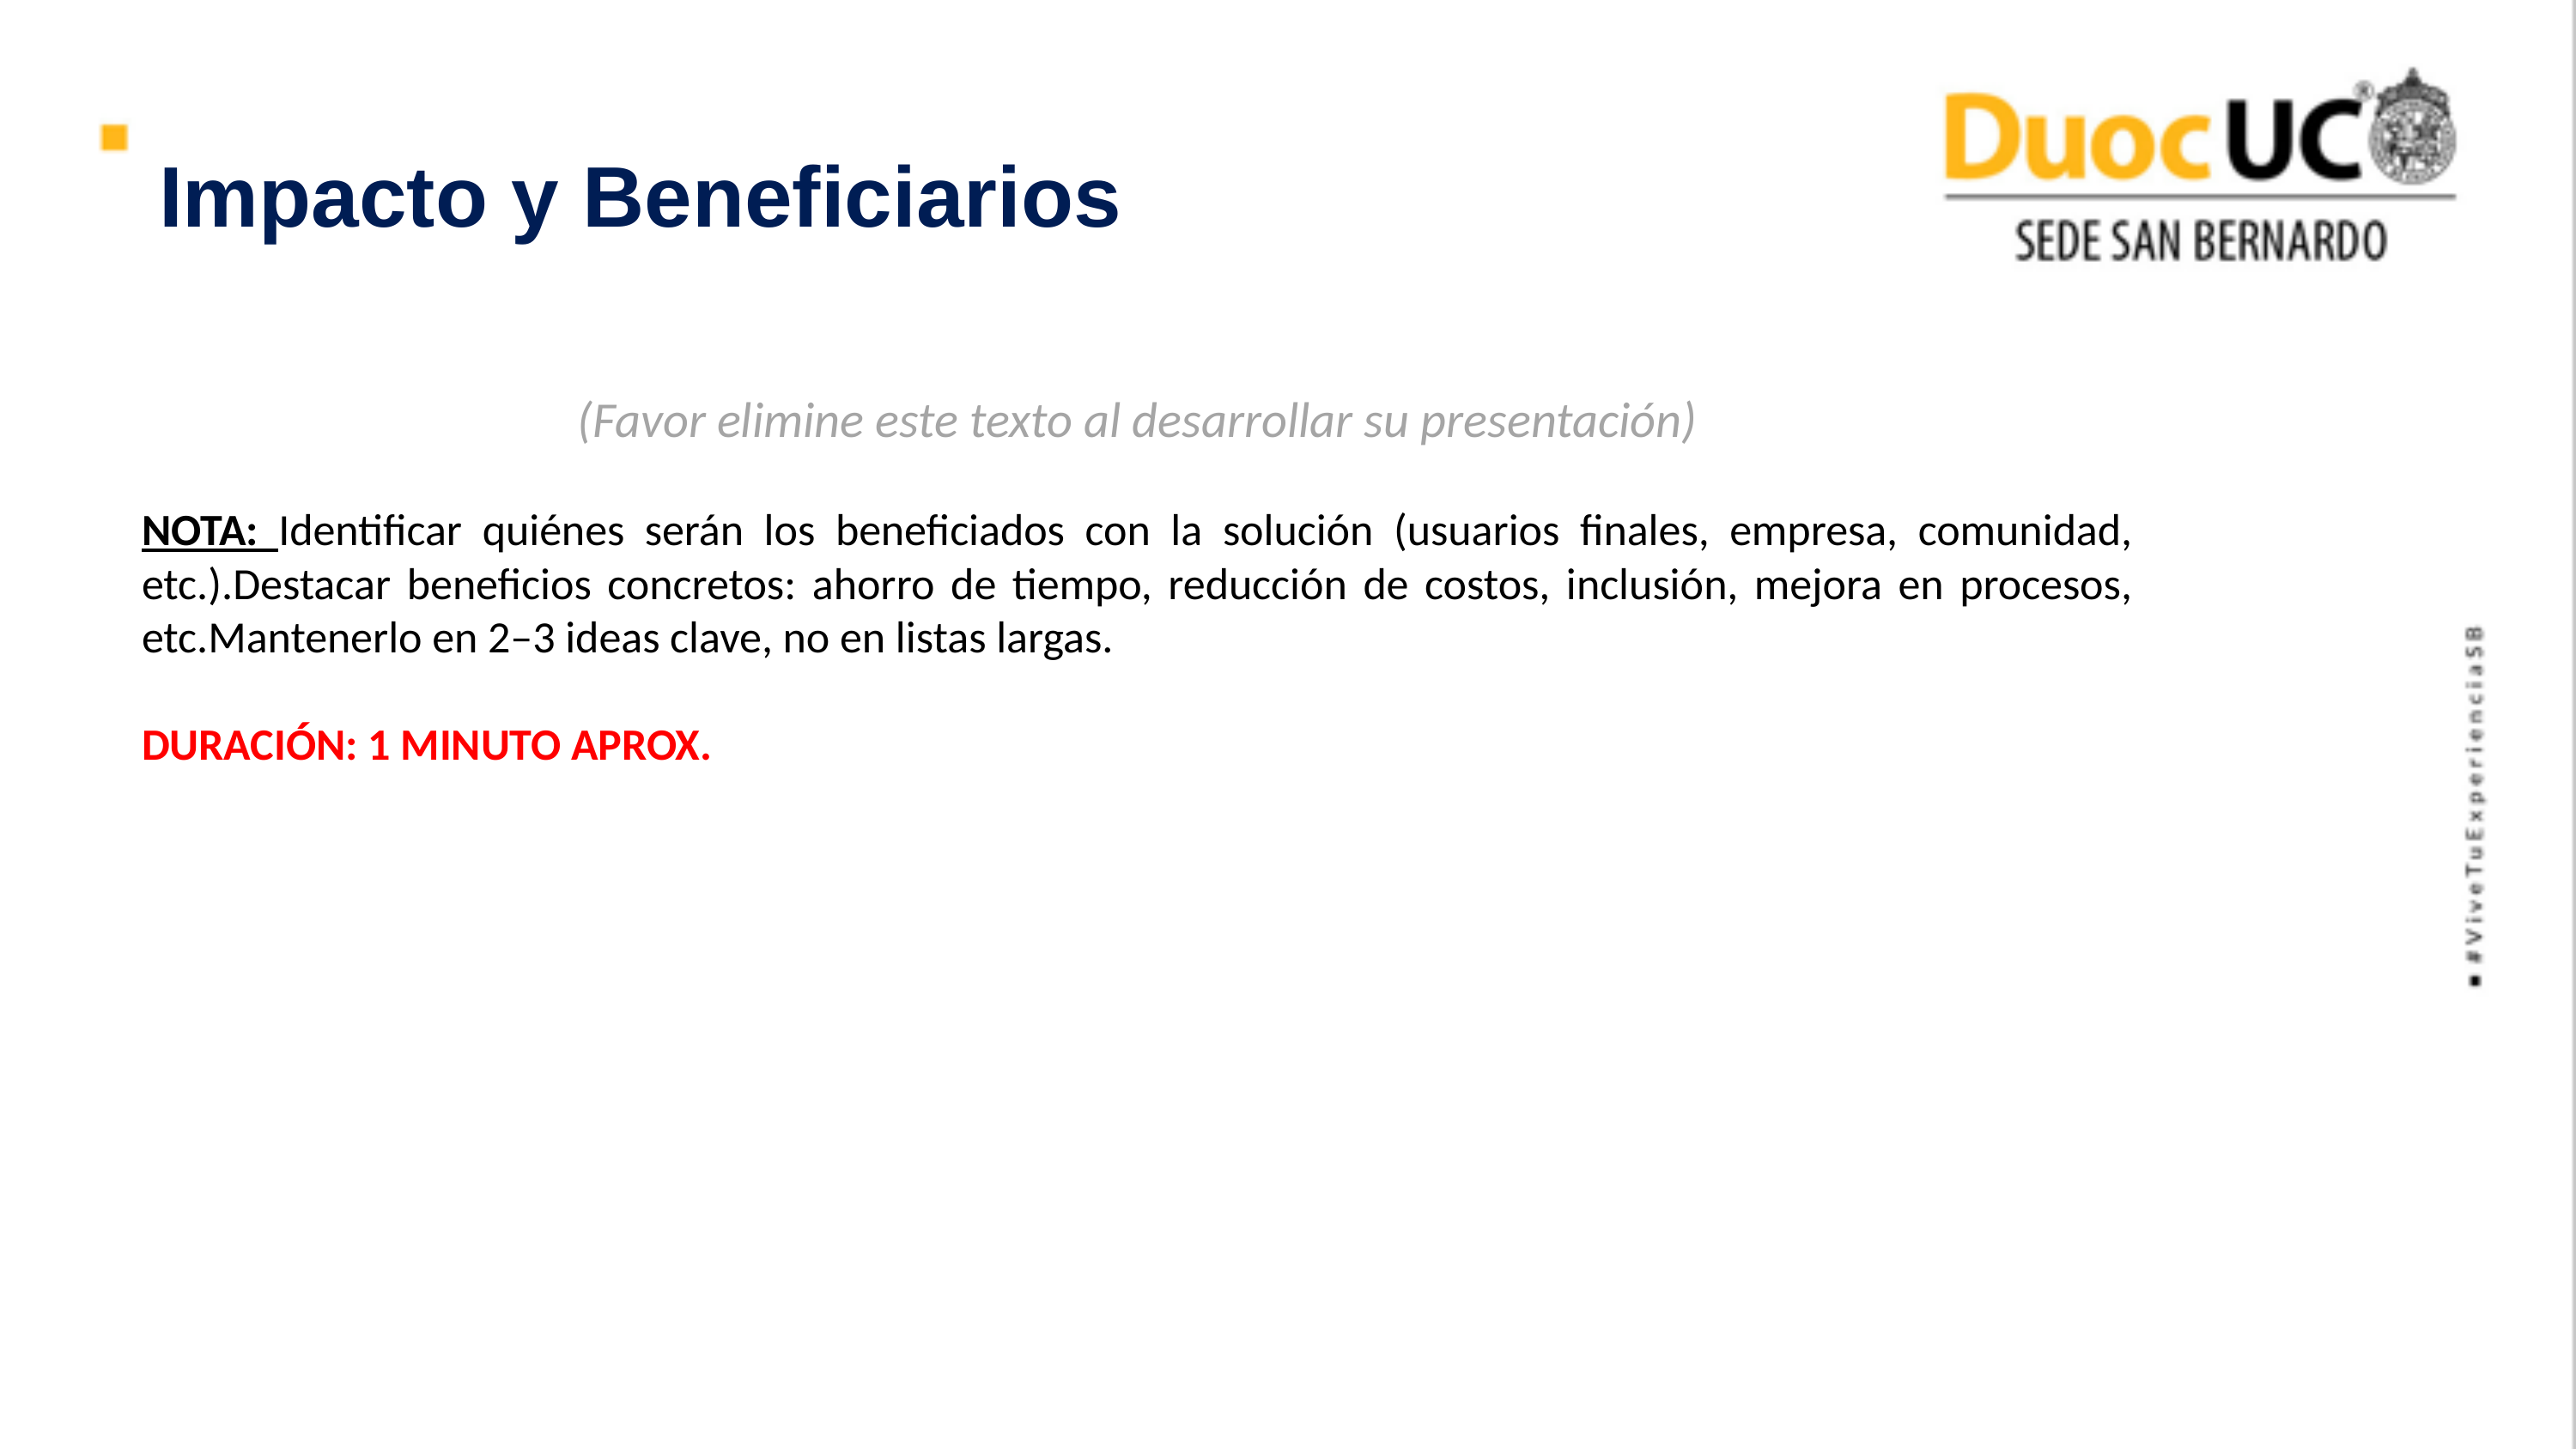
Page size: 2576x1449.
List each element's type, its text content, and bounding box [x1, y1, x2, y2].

picture [0, 0, 2576, 1449]
text_box (Favor elimine este texto al desarrollar su presentación) NOTA: Identificar quiénes serán los beneficiados con la solución (usuarios finales, empresa, comunidad, etc.).Destacar beneficios concretos: ahorro de tiempo, reducción de costos, inclusión, mejora en procesos, etc.Mantenerlo en 2–3 ideas clave, no en listas largas. DURACIÓN: 1 MINUTO APROX. [129, 380, 2147, 830]
text_box Impacto y Beneficiarios [159, 64, 1728, 245]
